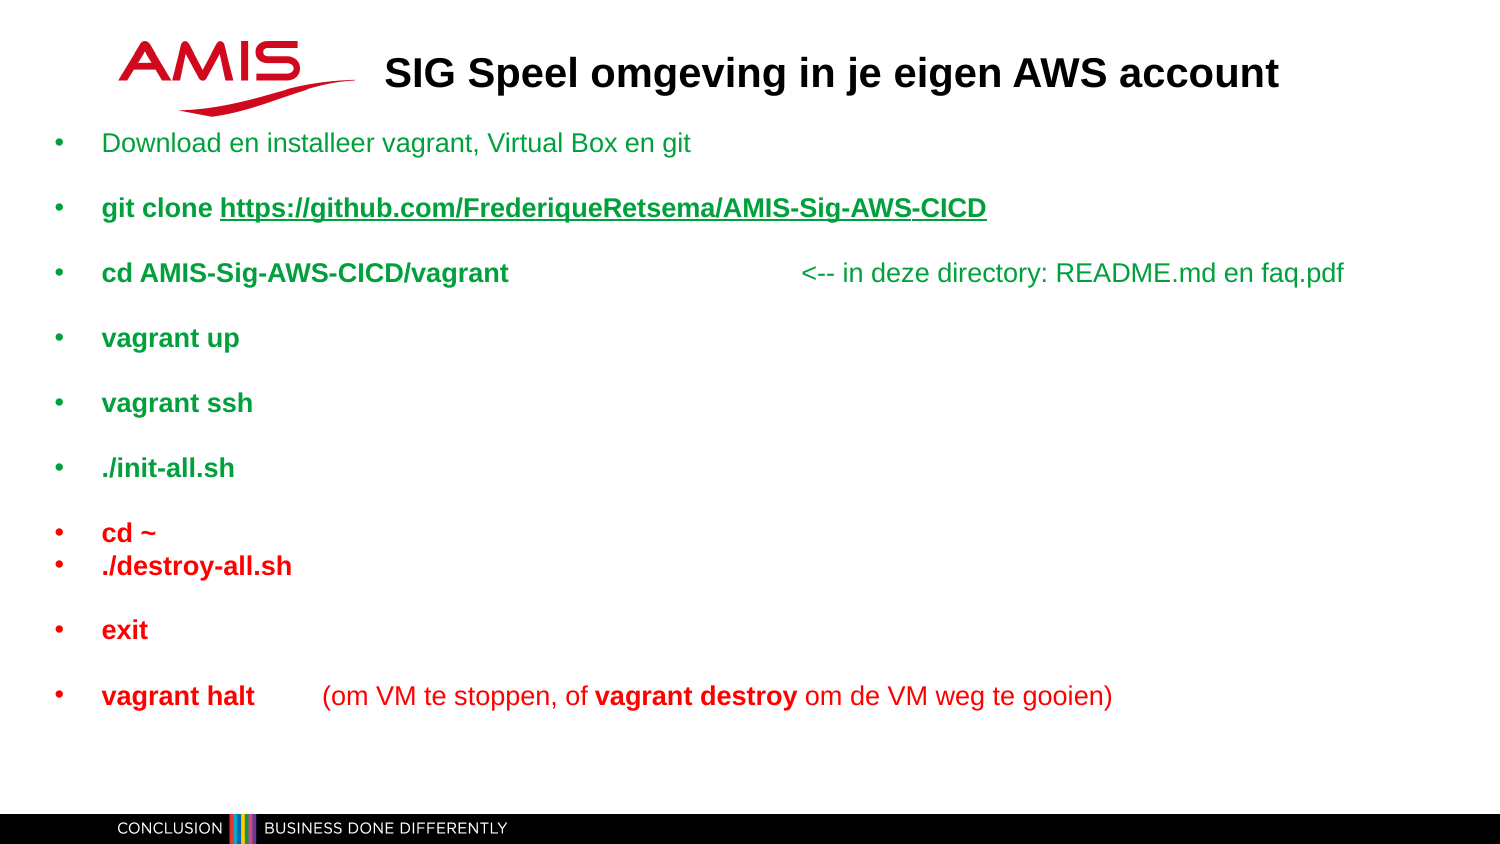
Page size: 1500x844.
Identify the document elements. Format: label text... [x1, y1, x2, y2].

text_box SIG Speel omgeving in je eigen AWS account [384, 45, 1466, 96]
text_box Download en installeer vagrant, Virtual Box en git git clone https://github.com/FrederiqueRetsema/AMIS-Sig-AWS-CICD cd AMIS-Sig-AWS-CICD/vagrant <-- in deze directory: README.md en faq.pdf vagrant up vagrant ssh ./init-all.sh cd ~ ./destroy-all.sh exit vagrant halt (om VM te stoppen, of vagrant destroy om de VM weg te gooien) [54, 125, 1395, 743]
picture [0, 814, 236, 844]
picture [239, 814, 1500, 844]
picture [106, 17, 579, 125]
